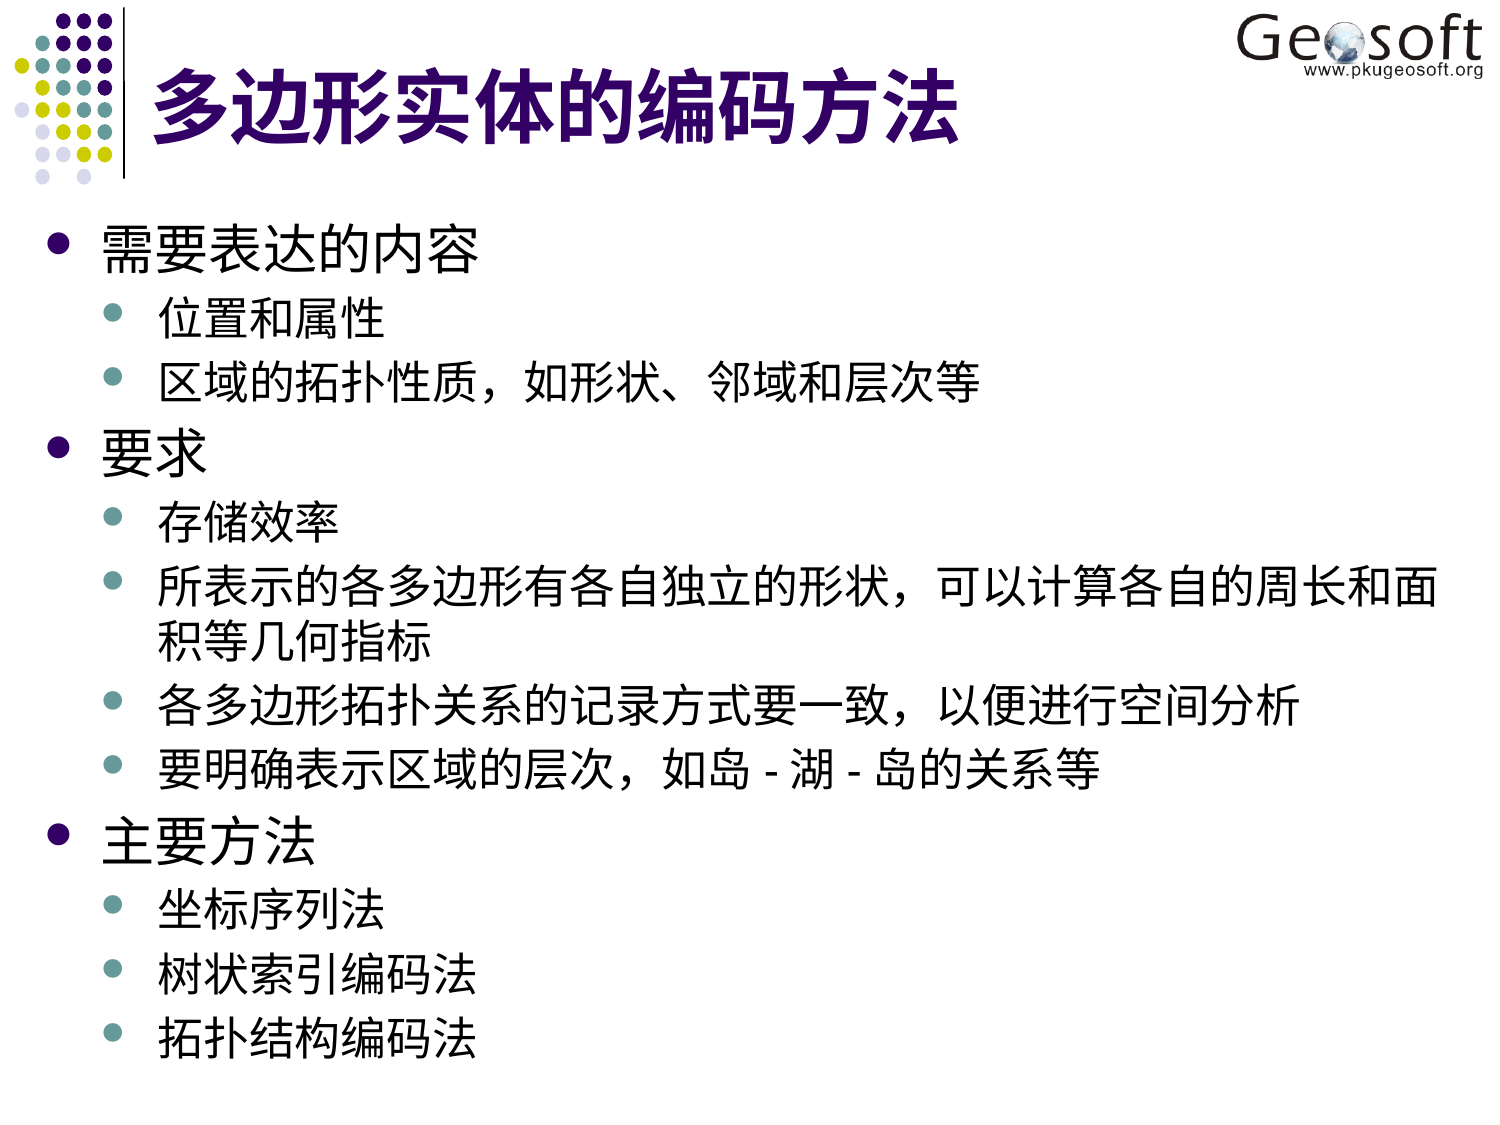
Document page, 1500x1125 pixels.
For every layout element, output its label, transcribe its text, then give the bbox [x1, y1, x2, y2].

title 多边形实体的编码方法 [134, 20, 1400, 161]
picture [1234, 13, 1485, 79]
list 需要表达的内容 位置和属性 区域的拓扑性质，如形状、邻域和层次等 要求 存储效率 所表示的各多边形有各自独立的形状，可以计算各自的周长和面积等几何指标 各多边形拓扑关系的记录方式要一致，以便进行空间分析 要明确表示区域的层次，如岛-湖-岛的关系等 主要方法 坐标序列法 树状索引编码法 拓扑结构编码法 [29, 208, 1471, 1094]
